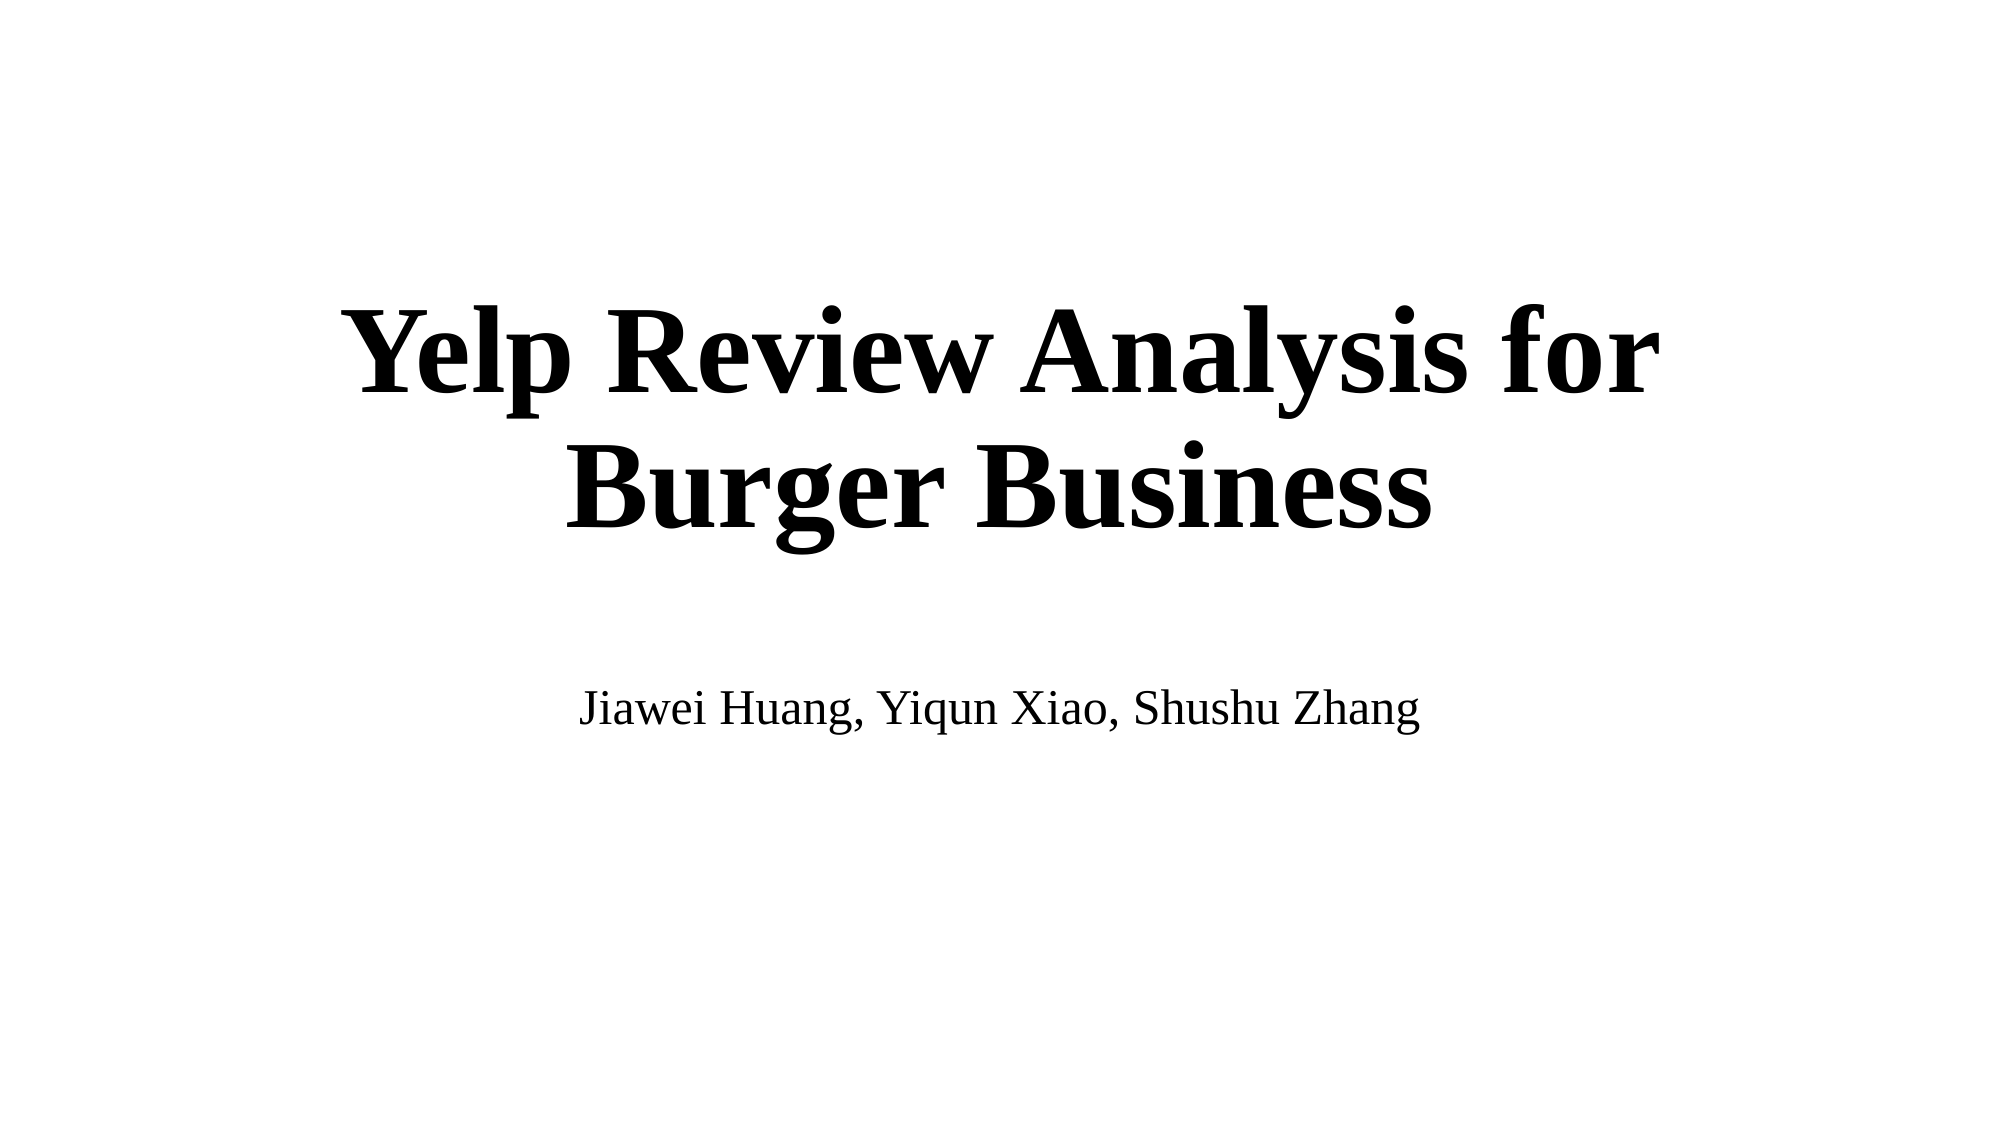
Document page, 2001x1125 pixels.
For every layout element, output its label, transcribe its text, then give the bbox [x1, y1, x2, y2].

subtitle Jiawei Huang, Yiqun Xiao, Shushu Zhang [249, 592, 1750, 865]
title Yelp Review Analysis for Burger Business [249, 170, 1750, 563]
